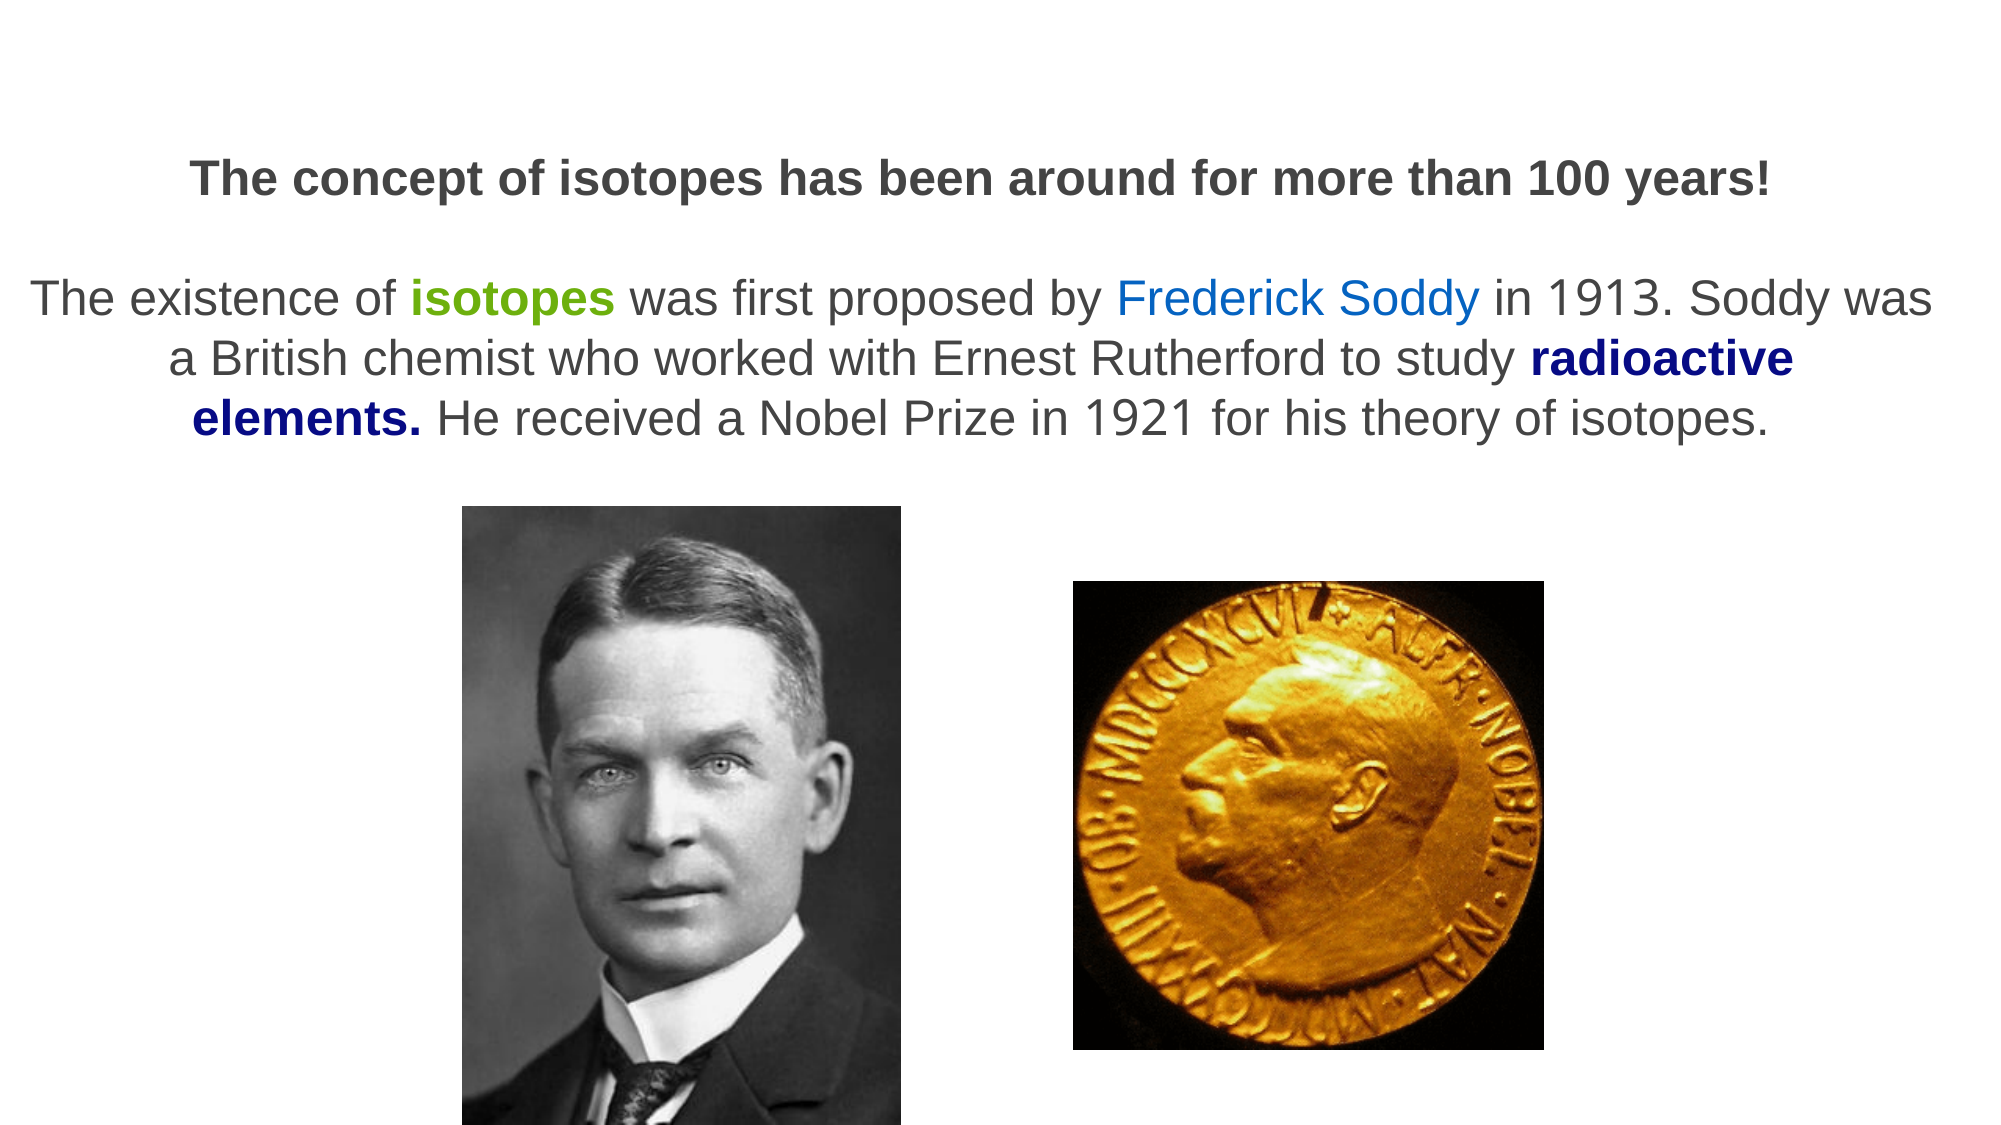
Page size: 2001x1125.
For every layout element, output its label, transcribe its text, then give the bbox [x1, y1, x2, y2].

text_box The concept of isotopes has been around for more than 100 years! The existence of isotopes was first proposed by Frederick Soddy in 1913. Soddy was a British chemist who worked with Ernest Rutherford to study radioactive elements. He received a Nobel Prize in 1921 for his theory of isotopes. [10, 137, 1953, 453]
picture [1073, 581, 1544, 1050]
picture [462, 506, 901, 1125]
